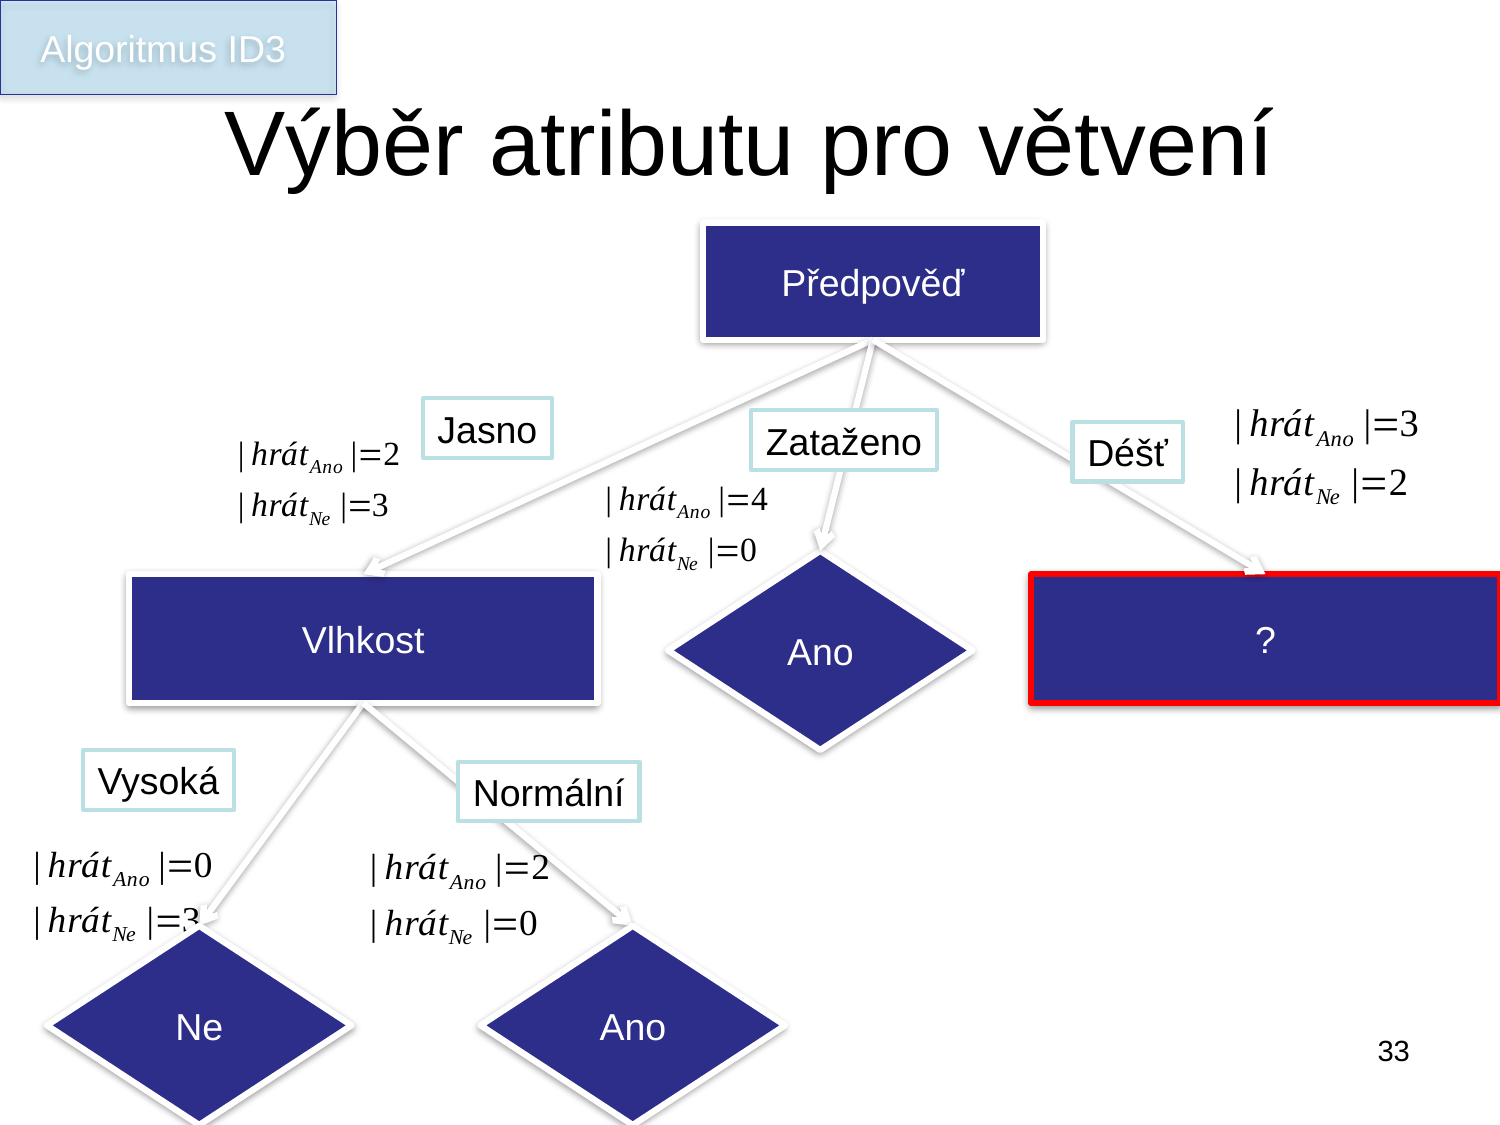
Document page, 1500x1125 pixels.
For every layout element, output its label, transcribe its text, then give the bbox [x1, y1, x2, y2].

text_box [602, 476, 774, 579]
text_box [366, 843, 557, 954]
text_box Jasno [421, 396, 495, 460]
text_box Vysoká [81, 748, 164, 812]
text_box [1230, 398, 1424, 515]
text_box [234, 431, 407, 534]
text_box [29, 840, 220, 951]
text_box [951, 260, 1187, 654]
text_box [169, 732, 381, 897]
text_box ? [1028, 571, 1500, 706]
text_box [740, 418, 946, 472]
text_box Ano [741, 551, 960, 753]
text_box Normální [614, 760, 642, 823]
text_box Vlhkost [126, 571, 495, 706]
title Výběr atributu pro větvení [74, 44, 1426, 233]
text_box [386, 679, 610, 950]
text_box Ne [43, 938, 355, 1125]
slide_number 33 [1074, 1024, 1426, 1103]
text_box Zataženo [749, 408, 939, 417]
text_box Předpověď [741, 219, 1046, 343]
text_box Ano [477, 923, 789, 1125]
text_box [500, 201, 736, 713]
text_box Algoritmus ID3 [0, 0, 337, 95]
